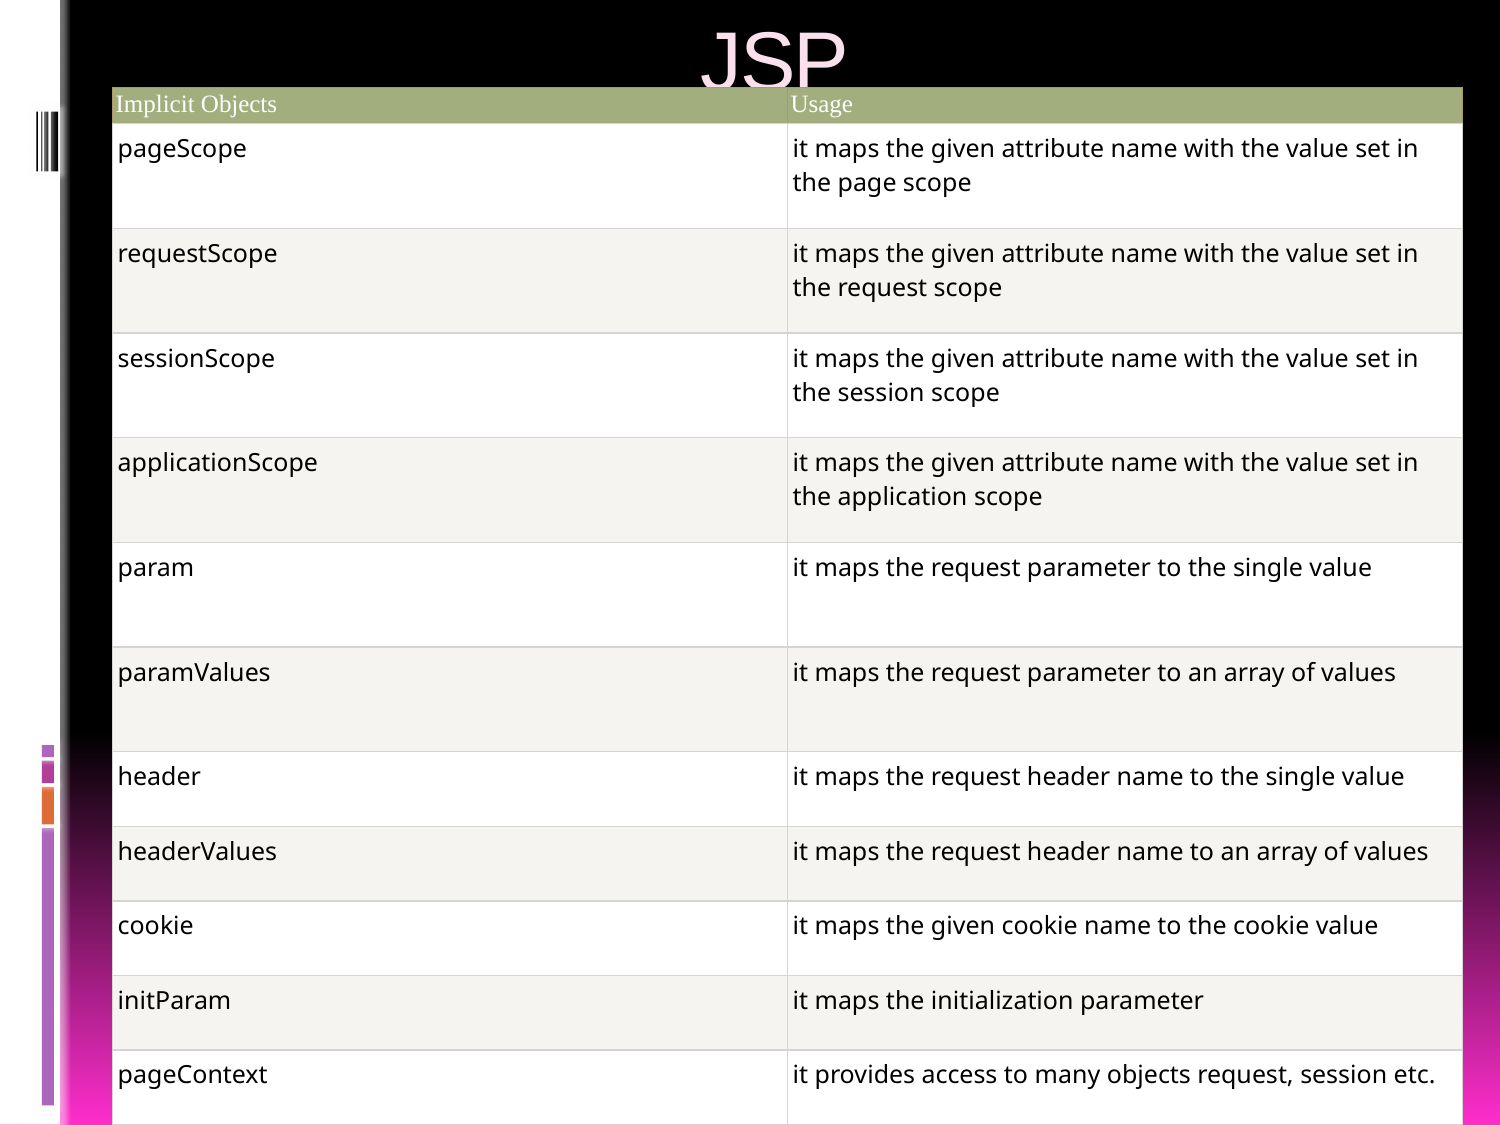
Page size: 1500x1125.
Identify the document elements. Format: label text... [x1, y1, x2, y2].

table_cell initParam [113, 976, 787, 1049]
table_cell it maps the request header name to the single value [788, 752, 1462, 826]
table_cell it maps the given cookie name to the cookie value [788, 902, 1462, 975]
table_cell it maps the request parameter to the single value [788, 543, 1462, 646]
table_cell requestScope [113, 229, 787, 332]
table_cell it maps the given attribute name with the value set in the session scope [788, 334, 1462, 437]
table_cell it maps the given attribute name with the value set in the request scope [788, 229, 1462, 332]
table_cell sessionScope [113, 334, 787, 437]
title JSP [137, 0, 1413, 87]
table_cell cookie [113, 902, 787, 975]
table_cell it maps the initialization parameter [788, 976, 1462, 1049]
table_cell paramValues [113, 648, 787, 751]
table_cell it maps the given attribute name with the value set in the application scope [788, 438, 1462, 542]
table_cell headerValues [113, 827, 787, 900]
table_header Implicit Objects [113, 88, 787, 123]
table_cell pageScope [113, 124, 787, 228]
table_cell applicationScope [113, 438, 787, 542]
table_cell it maps the given attribute name with the value set in the page scope [788, 124, 1462, 228]
table_cell it provides access to many objects request, session etc. [788, 1051, 1462, 1124]
table_cell pageContext [113, 1051, 787, 1124]
table_cell it maps the request header name to an array of values [788, 827, 1462, 900]
table_cell header [113, 752, 787, 826]
table_cell param [113, 543, 787, 646]
table_header Usage [788, 88, 1462, 123]
table_cell it maps the request parameter to an array of values [788, 648, 1462, 751]
